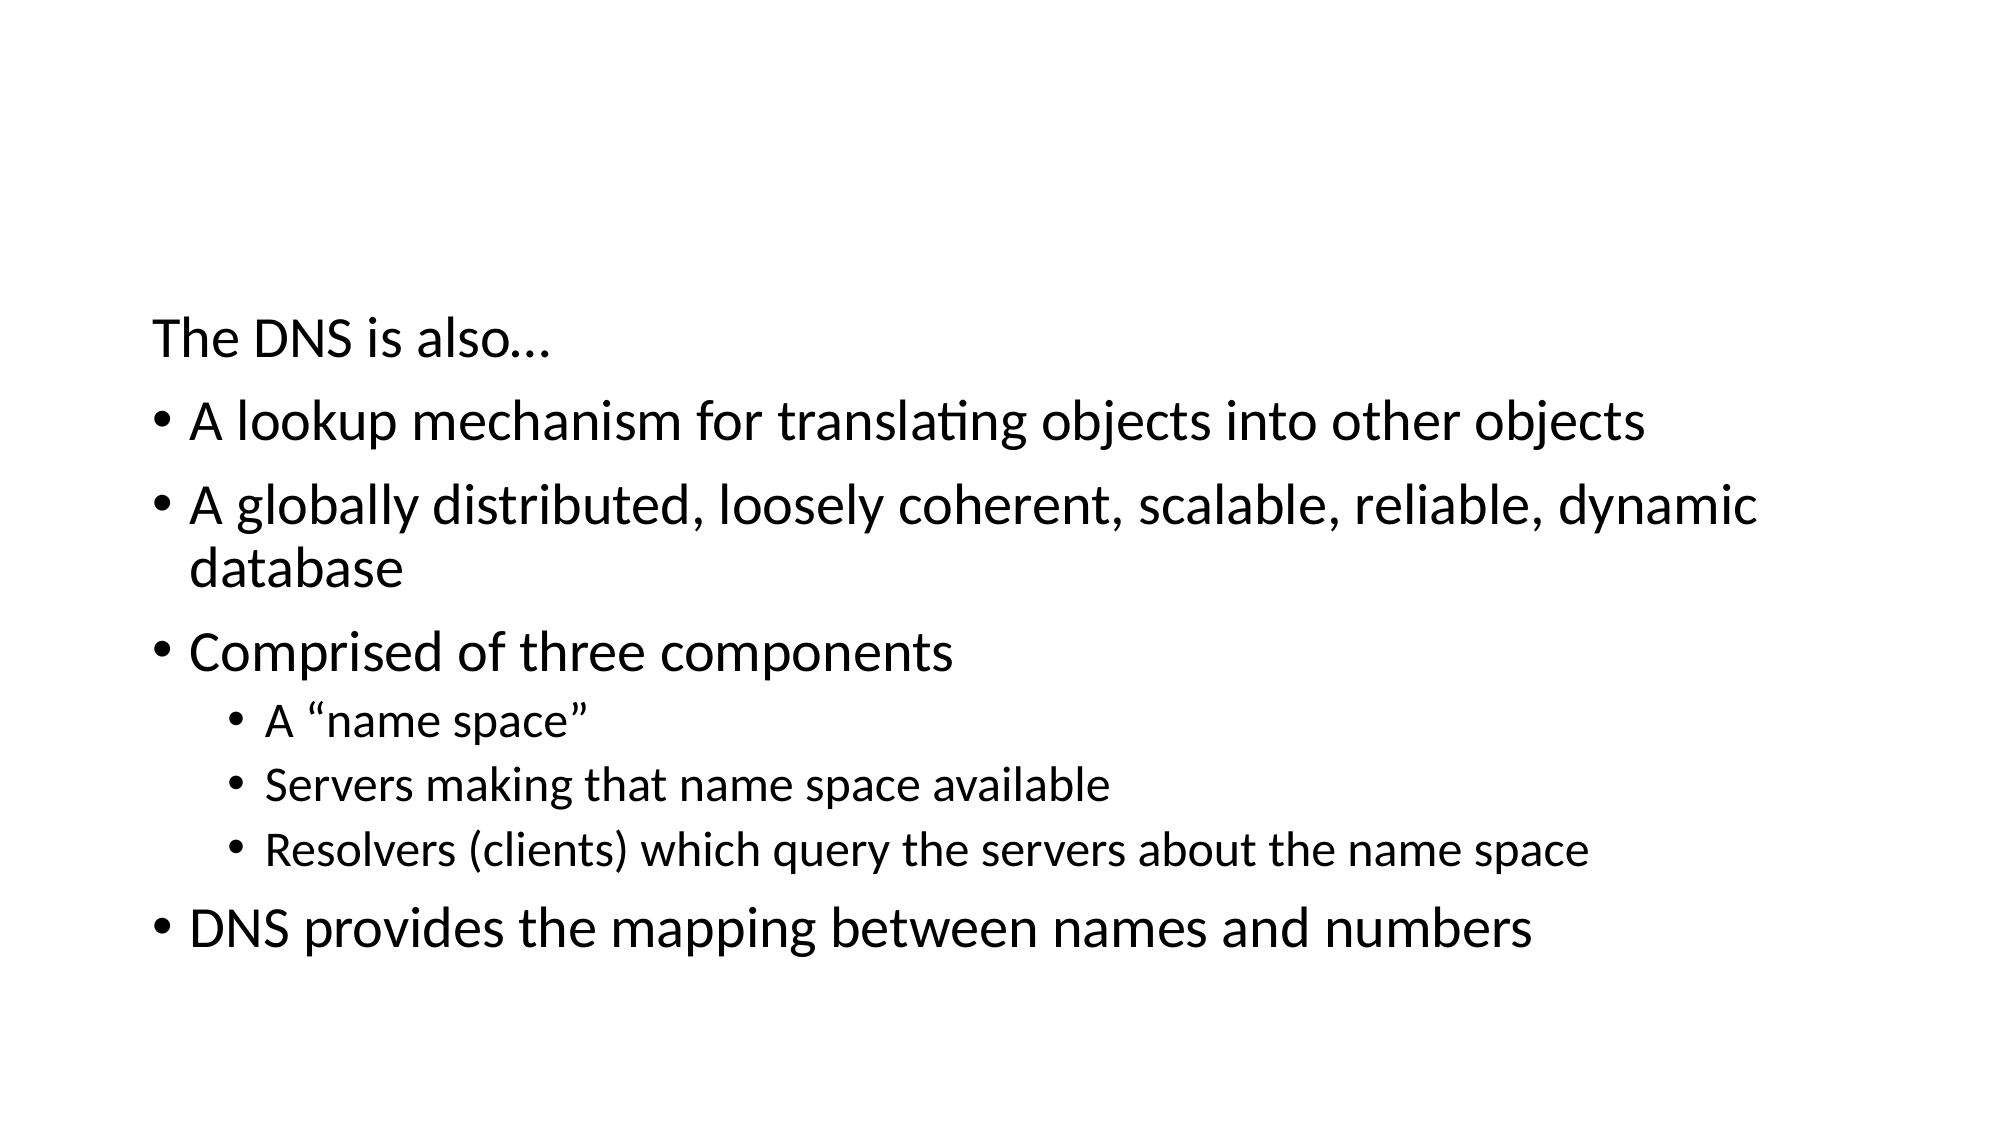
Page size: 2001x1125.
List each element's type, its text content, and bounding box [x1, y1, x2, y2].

list The DNS is also… A lookup mechanism for translating objects into other objects A globally distributed, loosely coherent, scalable, reliable, dynamic database Comprised of three components A “name space” Servers making that name space available Resolvers (clients) which query the servers about the name space DNS provides the mapping between names and numbers [137, 299, 1863, 1014]
